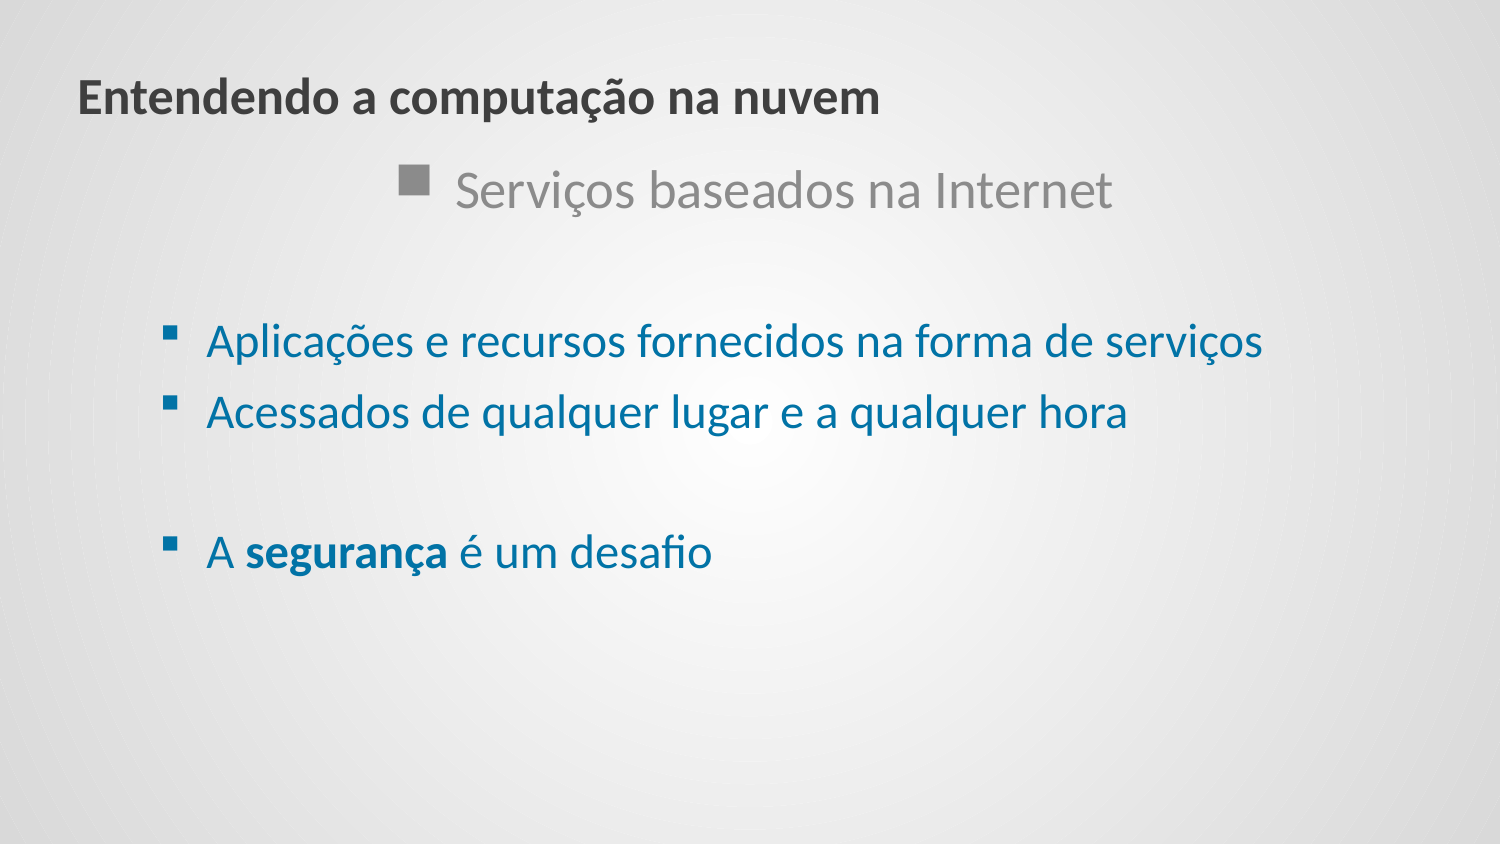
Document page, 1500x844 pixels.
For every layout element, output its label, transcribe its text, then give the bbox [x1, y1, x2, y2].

text_box Serviços baseados na Internet Aplicações e recursos fornecidos na forma de serviços Acessados de qualquer lugar e a qualquer hora A segurança é um desafio [74, 146, 1425, 591]
title Entendendo a computação na nuvem [62, 3, 1375, 185]
